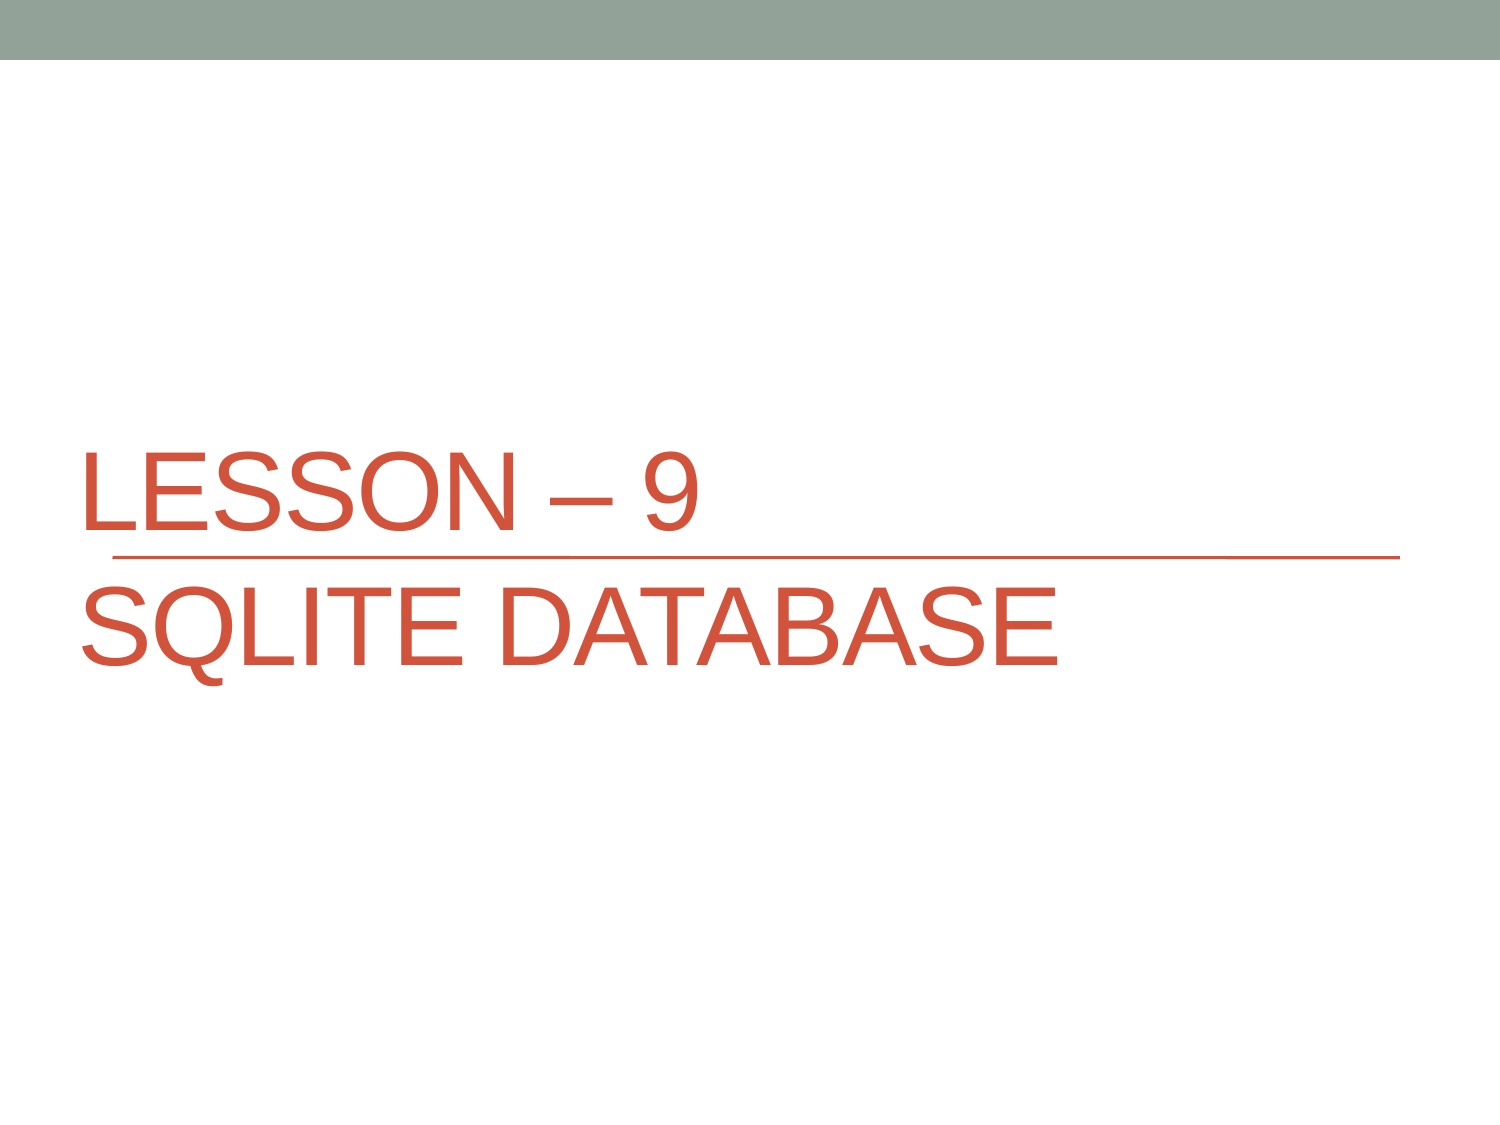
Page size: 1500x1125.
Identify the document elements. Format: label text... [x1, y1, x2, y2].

title Lesson – 9 SQLite Database [62, 299, 1500, 696]
